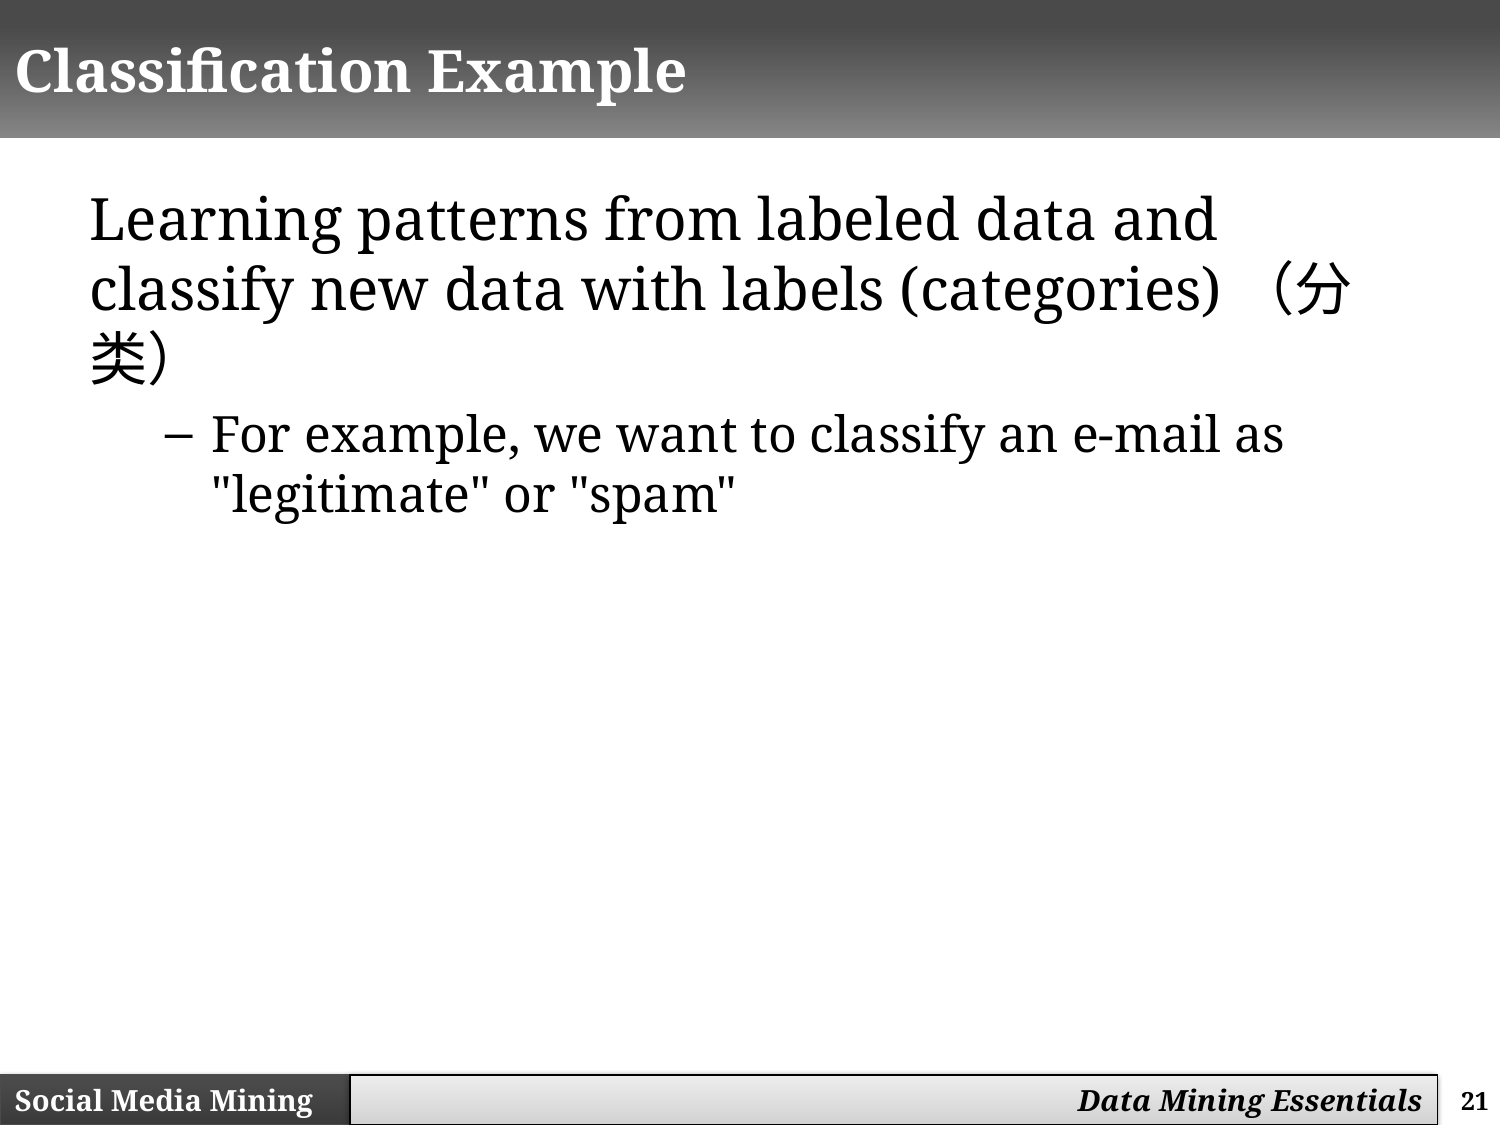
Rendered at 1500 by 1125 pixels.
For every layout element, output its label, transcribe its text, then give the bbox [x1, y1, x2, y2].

title Classification Example [0, 0, 1500, 138]
list Learning patterns from labeled data and classify new data with labels (categories)（分类） For example, we want to classify an e-mail as "legitimate" or "spam" [75, 174, 1425, 1048]
